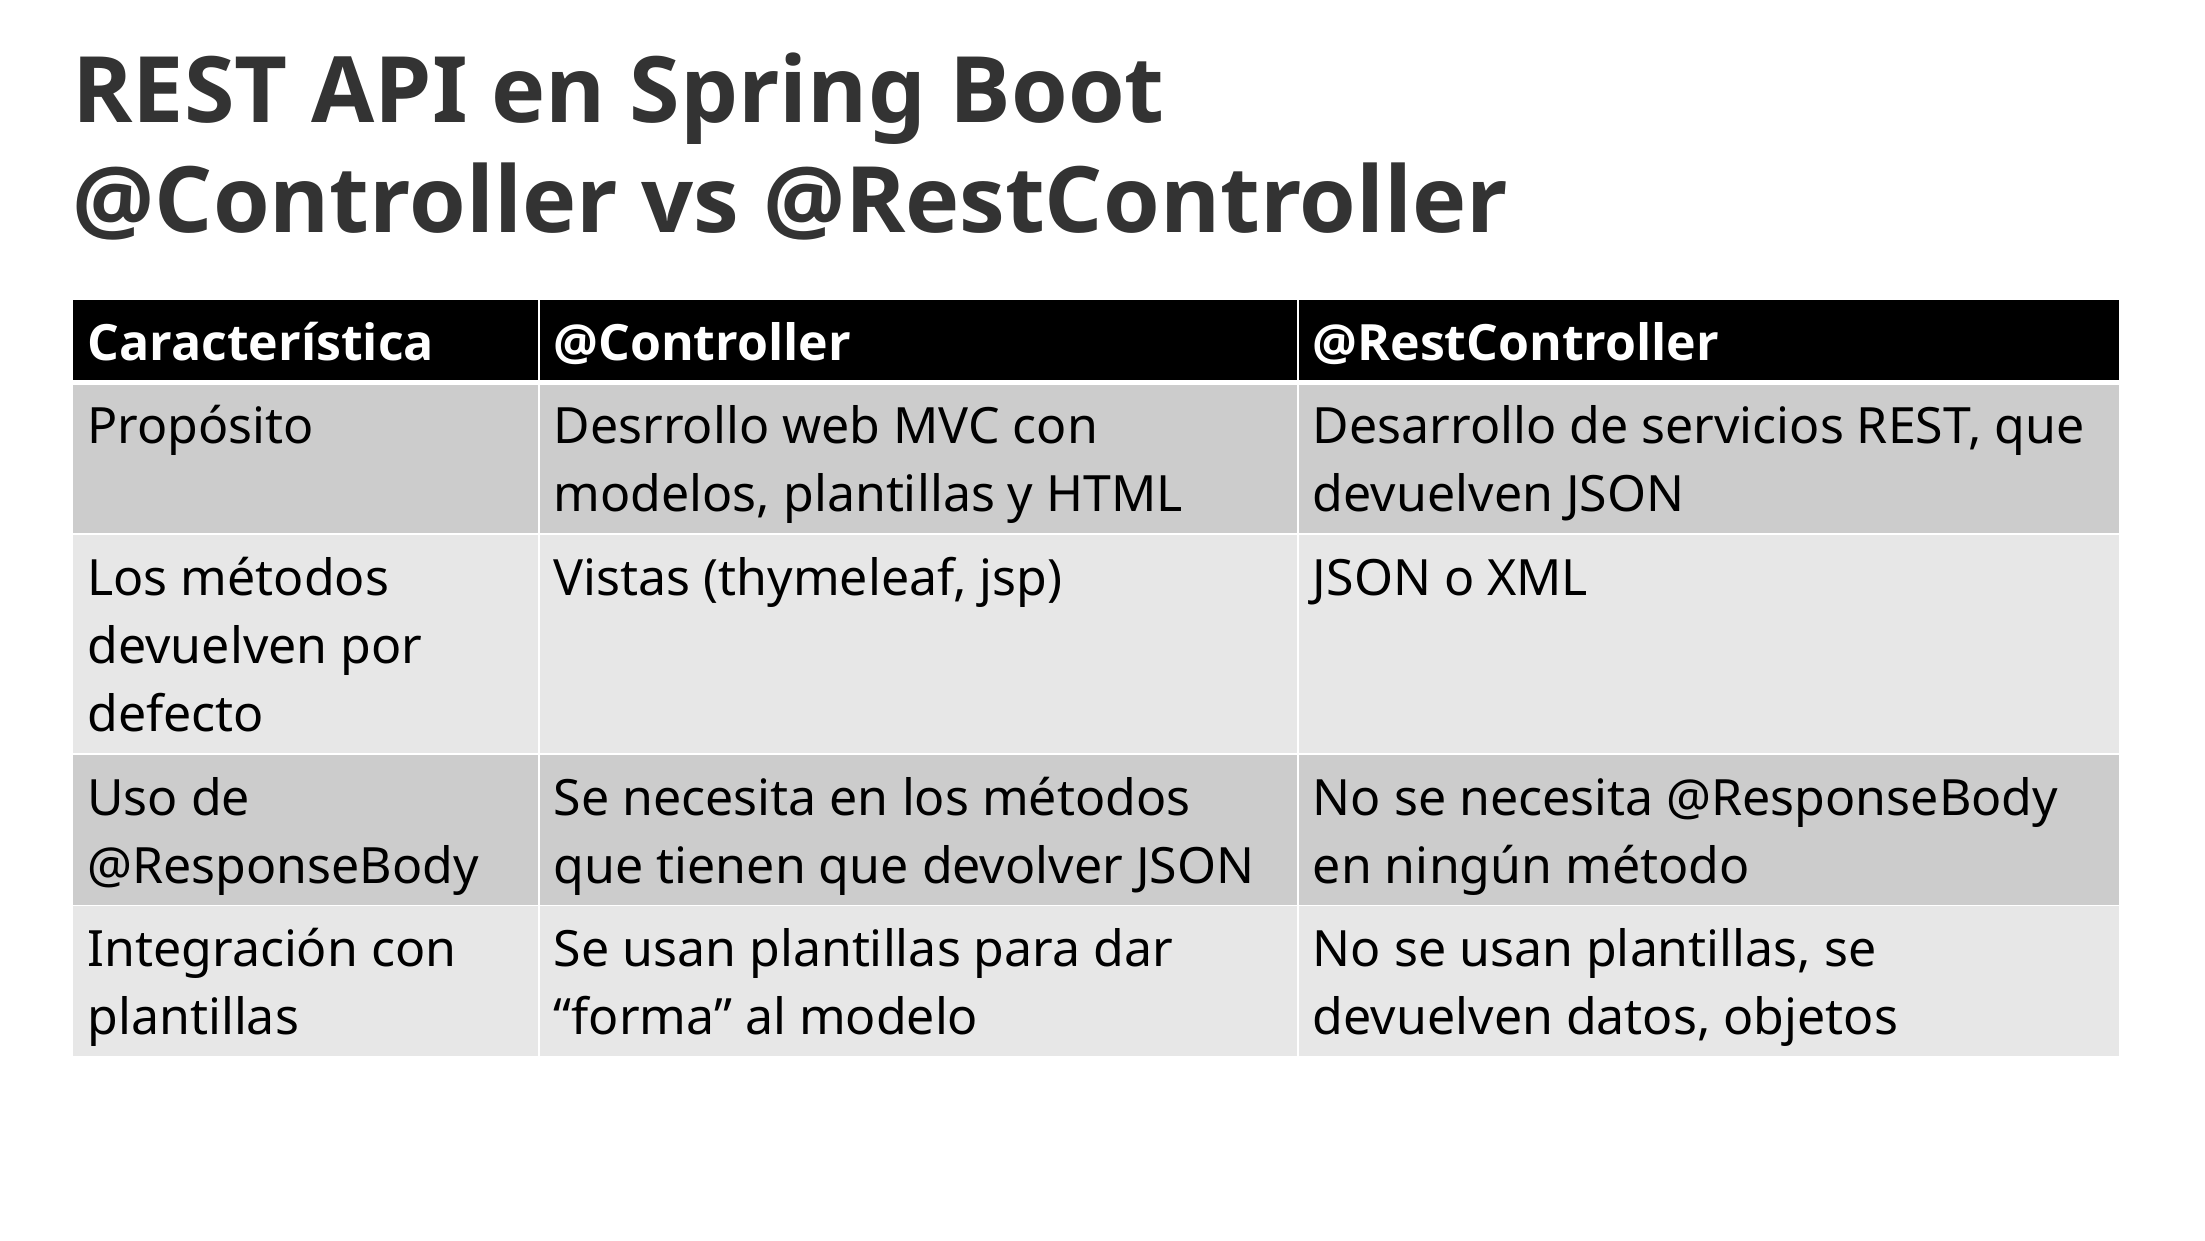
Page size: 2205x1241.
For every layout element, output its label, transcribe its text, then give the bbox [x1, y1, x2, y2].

table_cell Uso de @ResponseBody [73, 755, 538, 905]
table_cell Se usan plantillas para dar “forma” al modelo [540, 906, 1297, 1056]
table_cell Desarrollo de servicios REST, que devuelven JSON [1299, 385, 2119, 533]
table_cell No se usan plantillas, se devuelven datos, objetos [1299, 906, 2119, 1056]
table_cell Vistas (thymeleaf, jsp) [540, 535, 1297, 753]
table_cell Los métodos devuelven por defecto [73, 535, 538, 753]
table_header Característica [73, 300, 538, 380]
table_cell JSON o XML [1299, 535, 2119, 753]
table_cell Propósito [73, 385, 538, 533]
table_cell Integración con plantillas [73, 906, 538, 1056]
table_cell Desrrollo web MVC con modelos, plantillas y HTML [540, 385, 1297, 533]
table_header @Controller [540, 300, 1297, 380]
table_cell No se necesita @ResponseBody en ningún método [1299, 755, 2119, 905]
text_box REST API en Spring Boot @Controller vs @RestController [72, 24, 2121, 257]
table_header @RestController [1299, 300, 2119, 380]
table_cell Se necesita en los métodos que tienen que devolver JSON [540, 755, 1297, 905]
